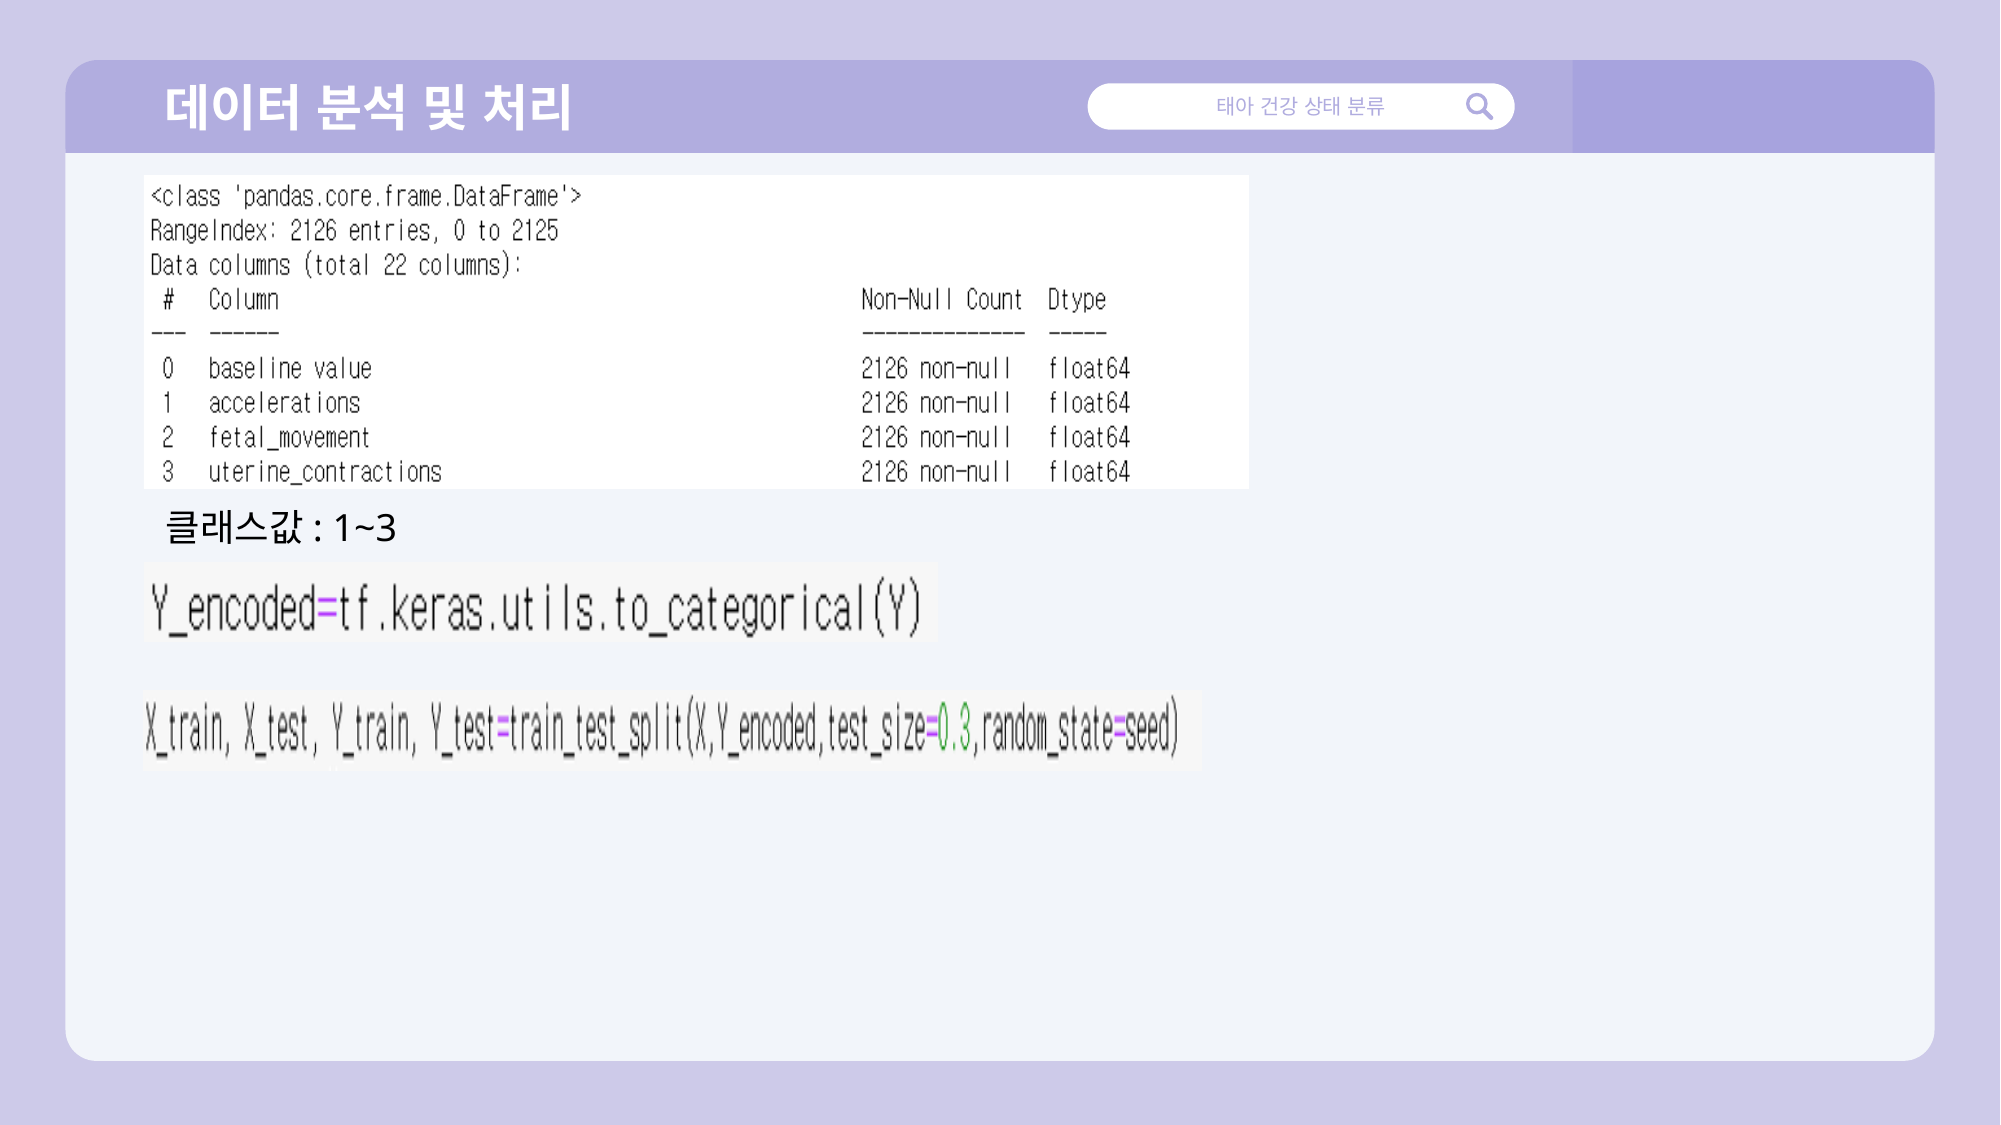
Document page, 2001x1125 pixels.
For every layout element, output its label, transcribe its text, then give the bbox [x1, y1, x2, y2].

text_box [64, 147, 1936, 1062]
picture [143, 562, 939, 642]
picture [143, 175, 1253, 489]
text_box 클래스값: 1~3 [151, 496, 422, 556]
picture [143, 690, 1202, 771]
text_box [65, 60, 1935, 153]
